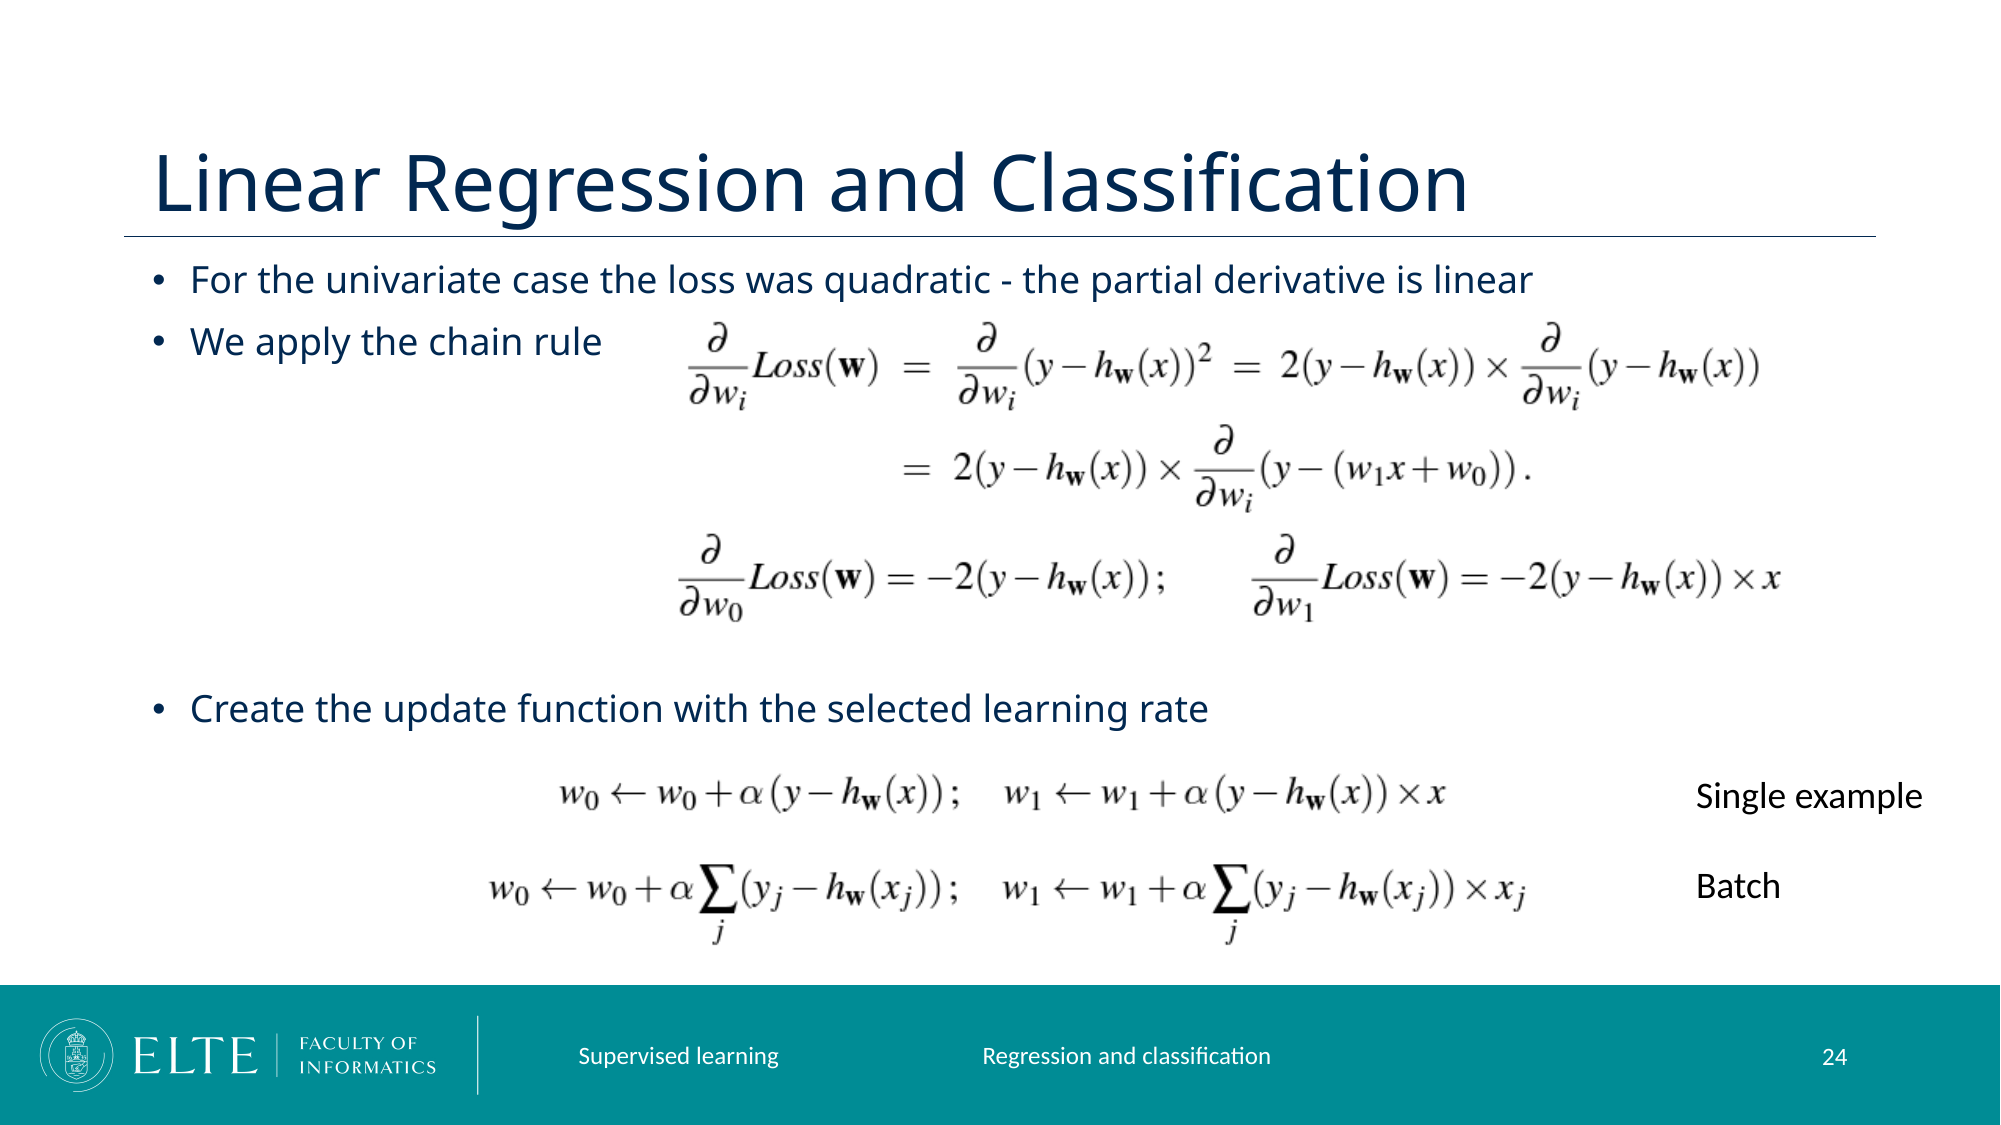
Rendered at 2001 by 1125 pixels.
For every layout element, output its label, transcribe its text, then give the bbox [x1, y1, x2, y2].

list For the univariate case the loss was quadratic - the partial derivative is linear We apply the chain rule Create the update function with the selected learning rate [137, 254, 1863, 948]
picture [665, 316, 1787, 516]
slide_number 24 [1563, 1026, 1863, 1085]
text_box Single example Batch [1681, 763, 2000, 958]
picture [663, 520, 1787, 630]
picture [0, 985, 2000, 1125]
footer Regression and classification [789, 1024, 1465, 1085]
picture [549, 766, 1451, 823]
picture [467, 852, 1533, 953]
slide_number Supervised learning [563, 1024, 789, 1085]
title Linear Regression and Classification [137, 59, 1863, 237]
